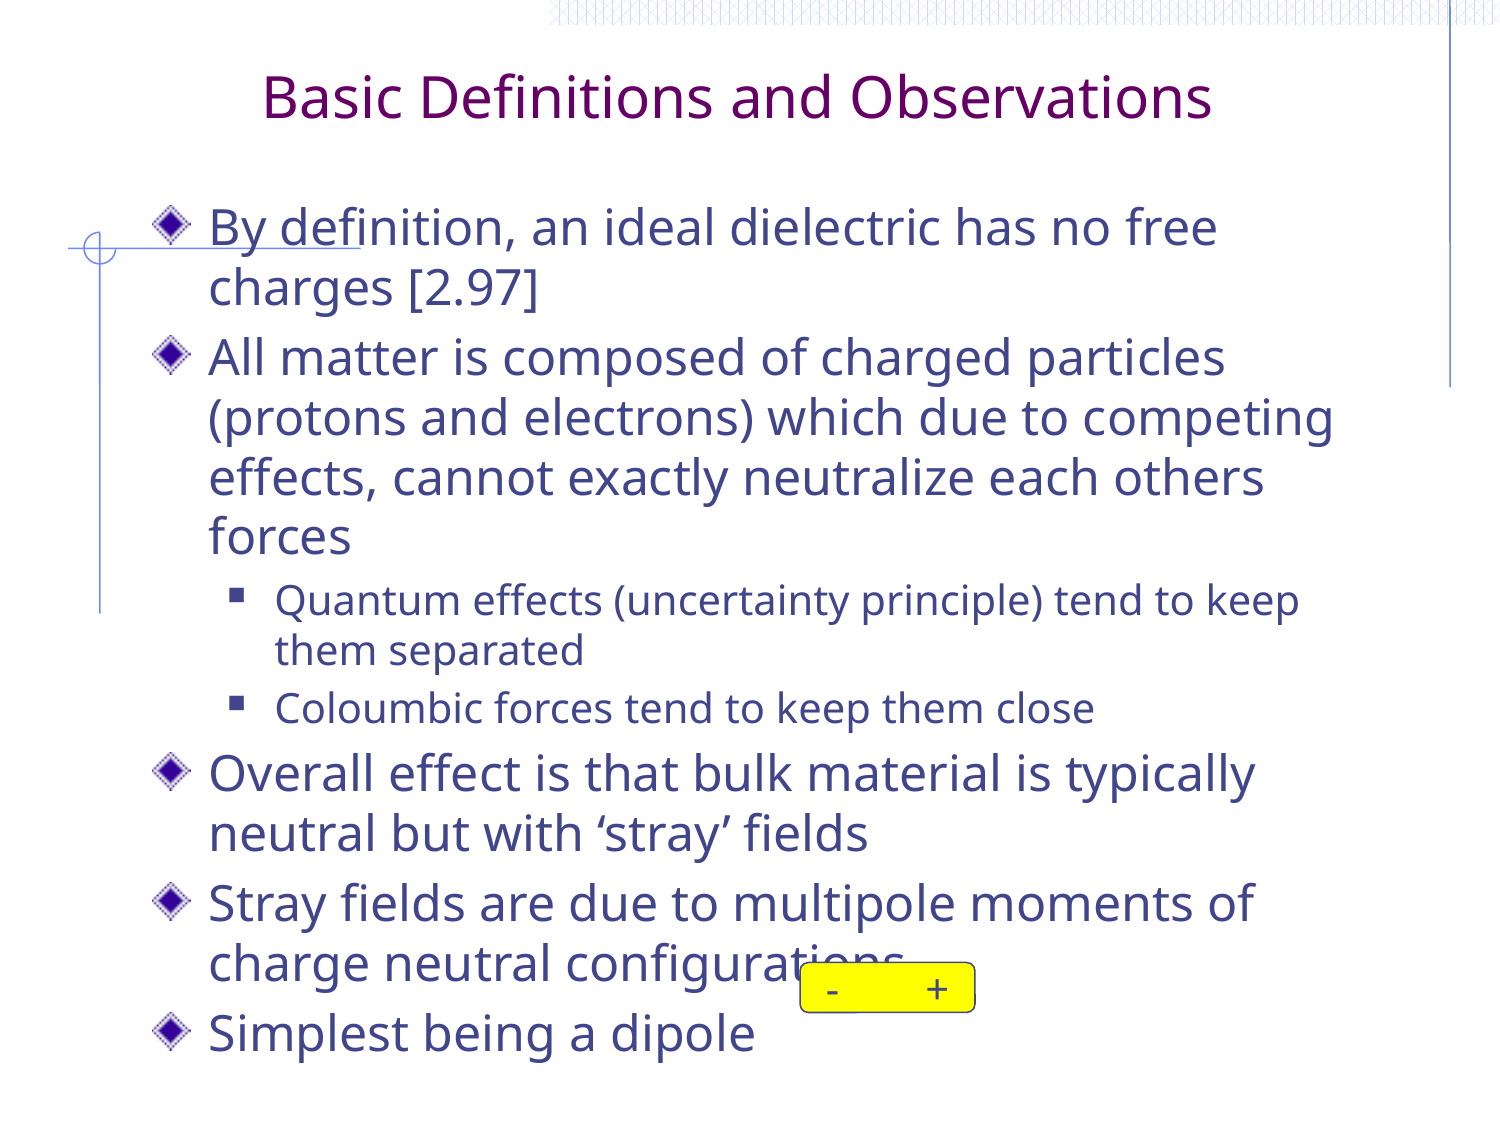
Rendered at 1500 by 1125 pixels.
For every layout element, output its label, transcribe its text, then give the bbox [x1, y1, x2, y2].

list By definition, an ideal dielectric has no free charges [2.97] All matter is composed of charged particles (protons and electrons) which due to competing effects, cannot exactly neutralize each others forces Quantum effects (uncertainty principle) tend to keep them separated Coloumbic forces tend to keep them close Overall effect is that bulk material is typically neutral but with ‘stray’ fields Stray fields are due to multipole moments of charge neutral configurations Simplest being a dipole [137, 187, 1413, 1063]
picture [152, 882, 191, 921]
picture [152, 1012, 191, 1051]
picture [152, 205, 191, 245]
picture [152, 752, 191, 791]
text_box - + [800, 962, 976, 1013]
picture [152, 335, 191, 375]
title Basic Definitions and Observations [99, 50, 1375, 138]
